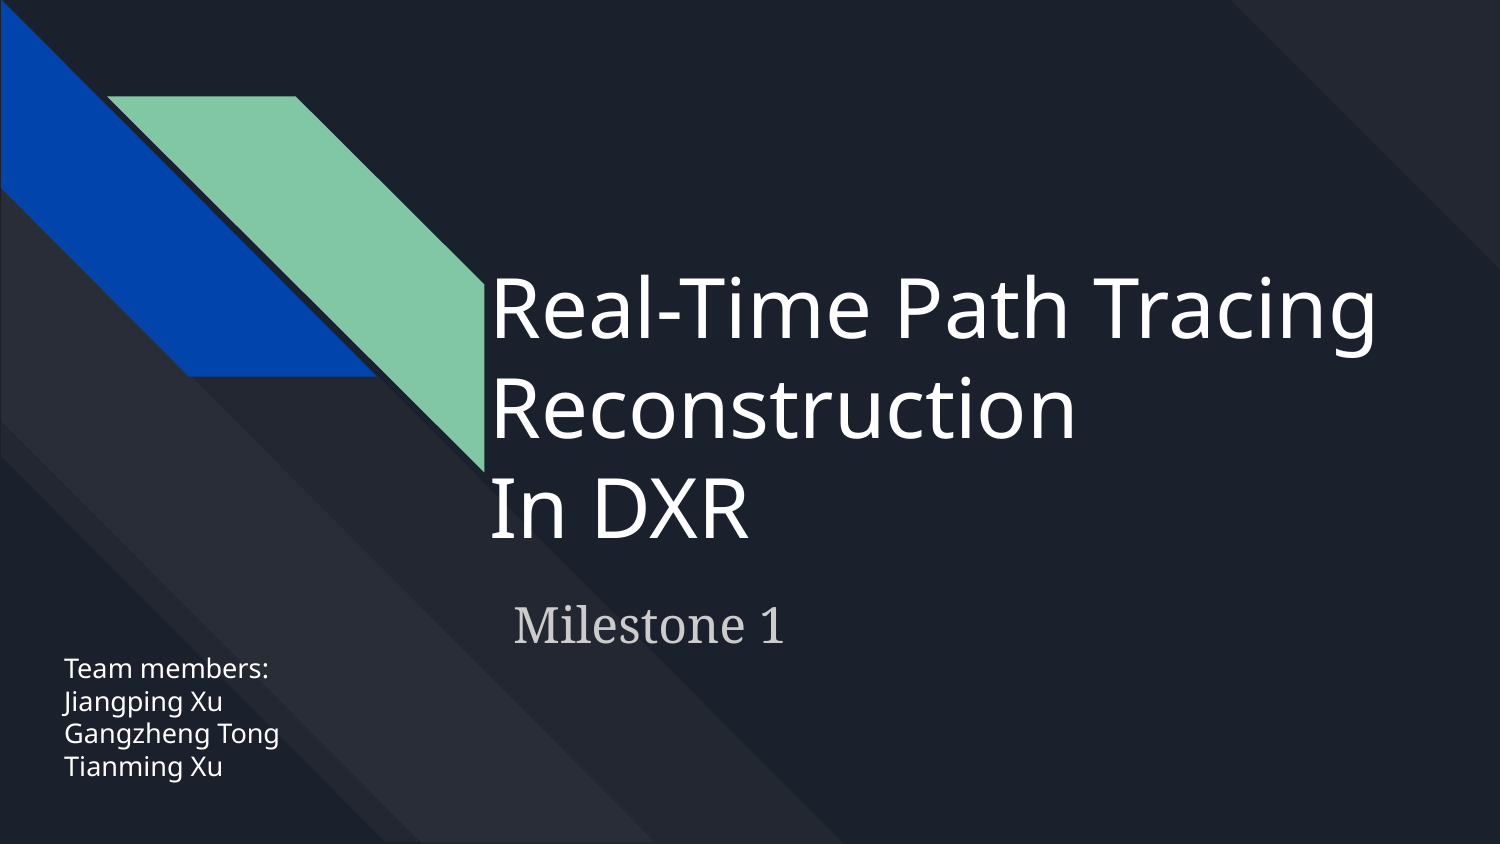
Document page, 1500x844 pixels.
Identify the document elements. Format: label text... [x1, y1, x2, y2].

text_box Milestone 1 [498, 578, 1140, 680]
title Real-Time Path Tracing Reconstruction In DXR [474, 240, 1489, 518]
subtitle Team members: Jiangping Xu Gangzheng Tong Tianming Xu [49, 636, 619, 720]
